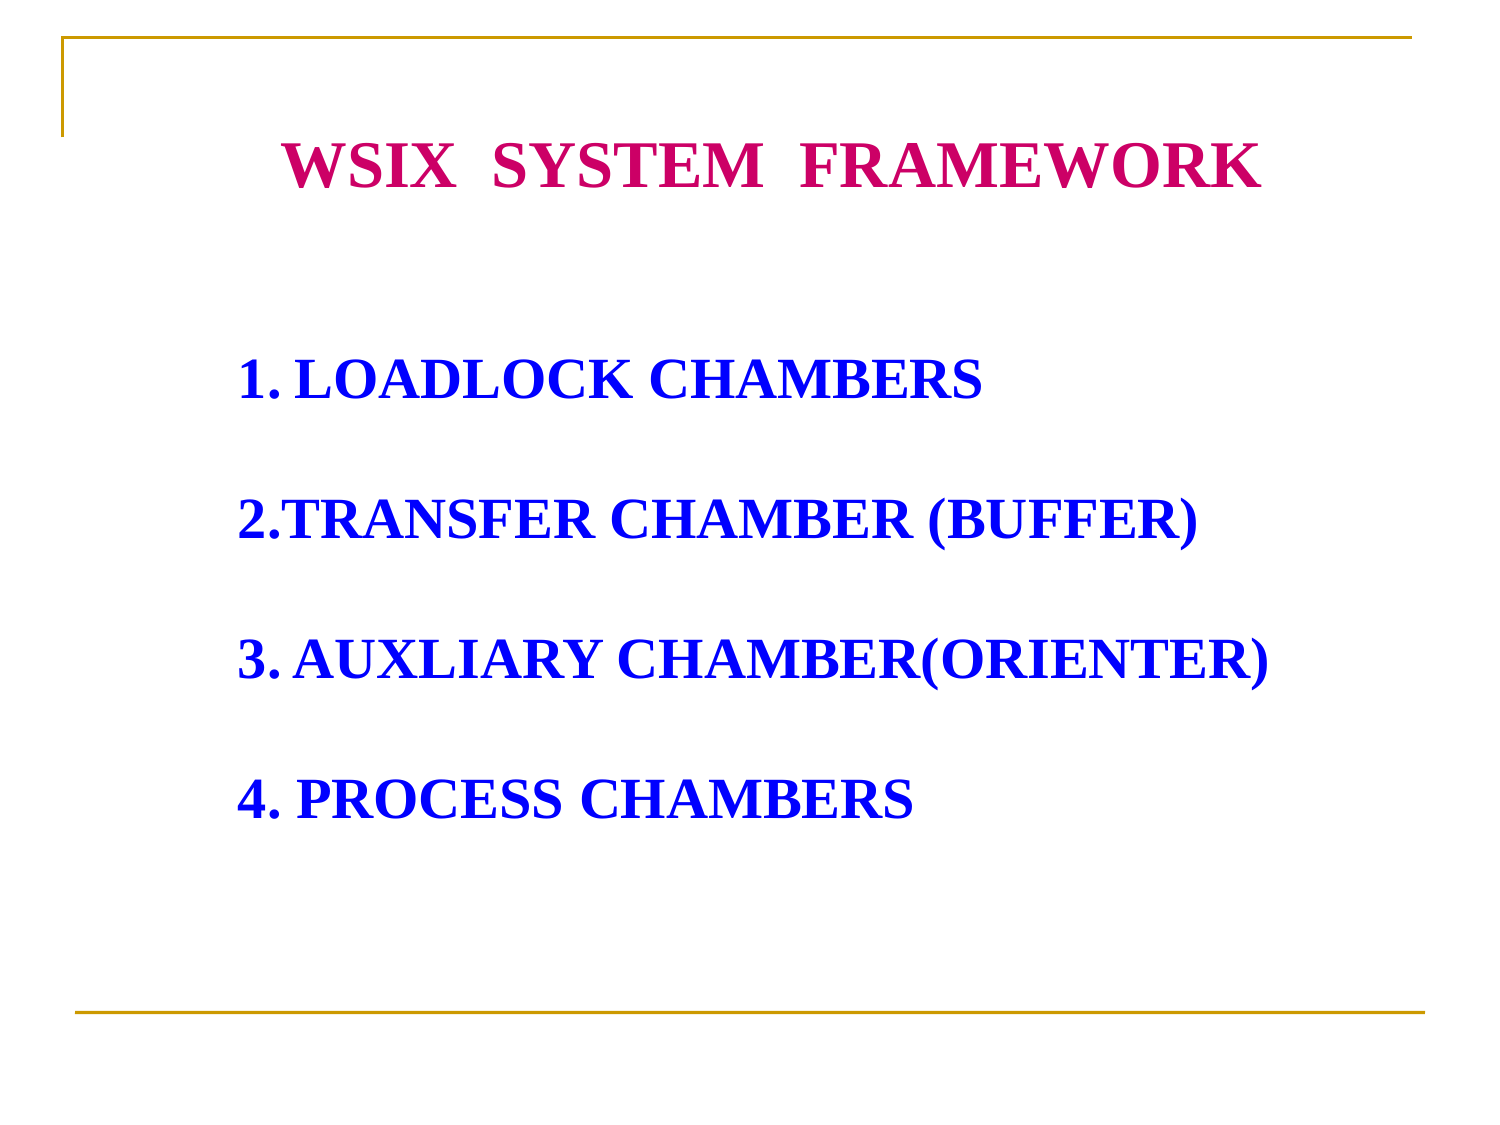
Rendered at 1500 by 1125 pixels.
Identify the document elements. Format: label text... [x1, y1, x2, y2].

text_box WSIX SYSTEM FRAMEWORK [265, 113, 1341, 209]
text_box LOADLOCK CHAMBERS 2.TRANSFER CHAMBER (BUFFER) 3. AUXLIARY CHAMBER(ORIENTER) 4. PROCESS CHAMBERS [223, 333, 1398, 838]
